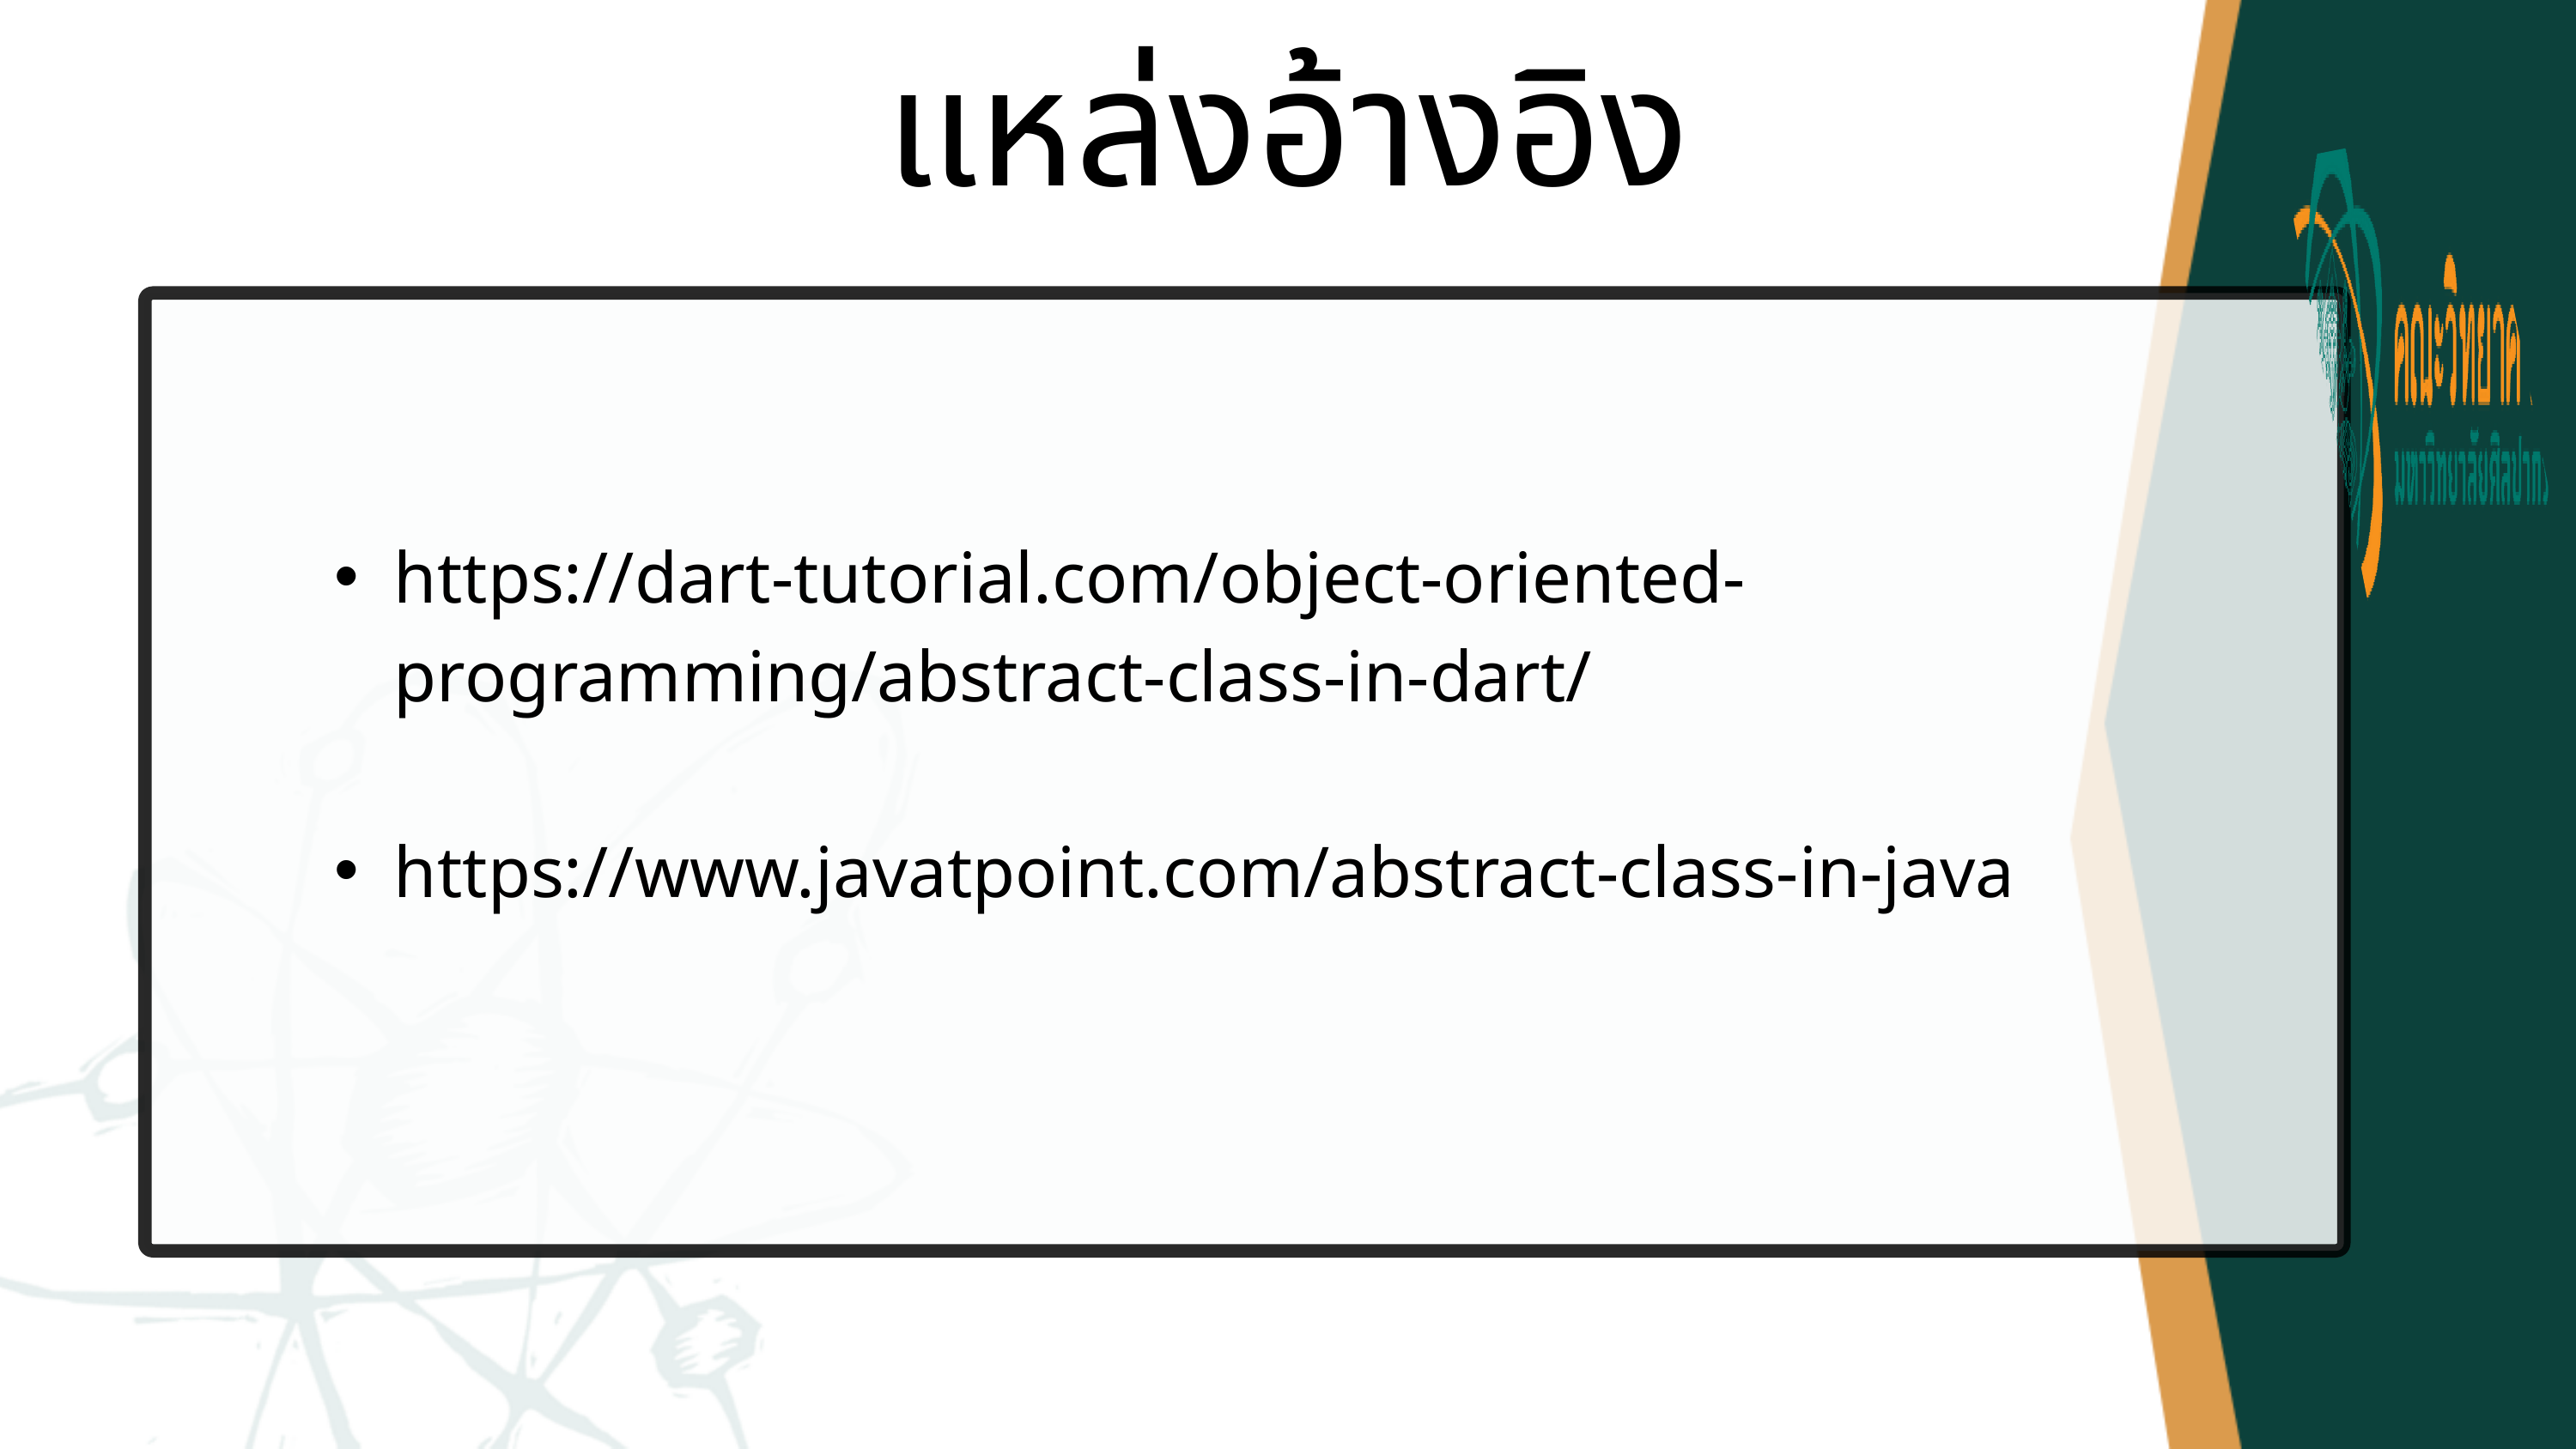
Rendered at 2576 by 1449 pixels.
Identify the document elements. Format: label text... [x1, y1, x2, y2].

text_box แหล่งอ้างอิง [843, 0, 1733, 219]
text_box [0, 0, 2576, 1449]
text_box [144, 293, 2344, 1252]
text_box [2281, 122, 2576, 688]
